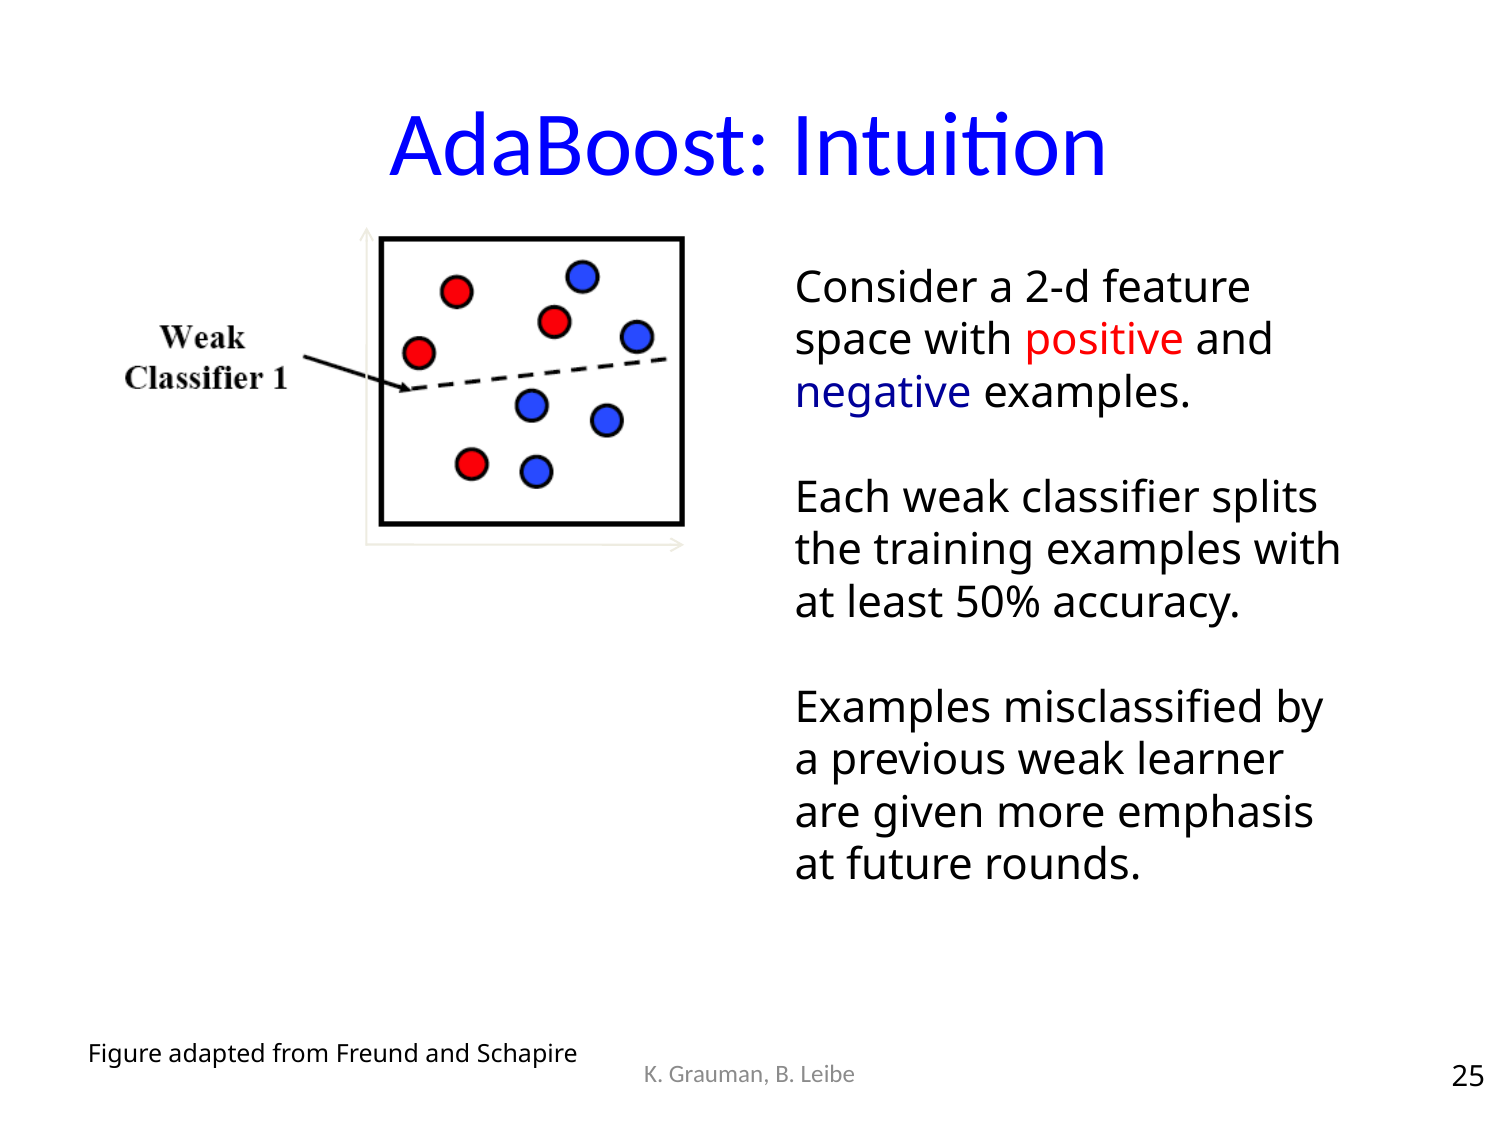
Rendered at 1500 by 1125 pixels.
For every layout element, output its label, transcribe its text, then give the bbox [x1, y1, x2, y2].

title AdaBoost: Intuition [74, 44, 1426, 233]
footer K. Grauman, B. Leibe [512, 1075, 988, 1103]
picture [73, 184, 727, 539]
text_box Figure adapted from Freund and Schapire [73, 1029, 1077, 1075]
text_box Consider a 2-d feature space with positive and negative examples. Each weak classifier splits the training examples with at least 50% accuracy. Examples misclassified by a previous weak learner are given more emphasis at future rounds. [779, 250, 1367, 896]
text_box 25 [1187, 1049, 1500, 1125]
